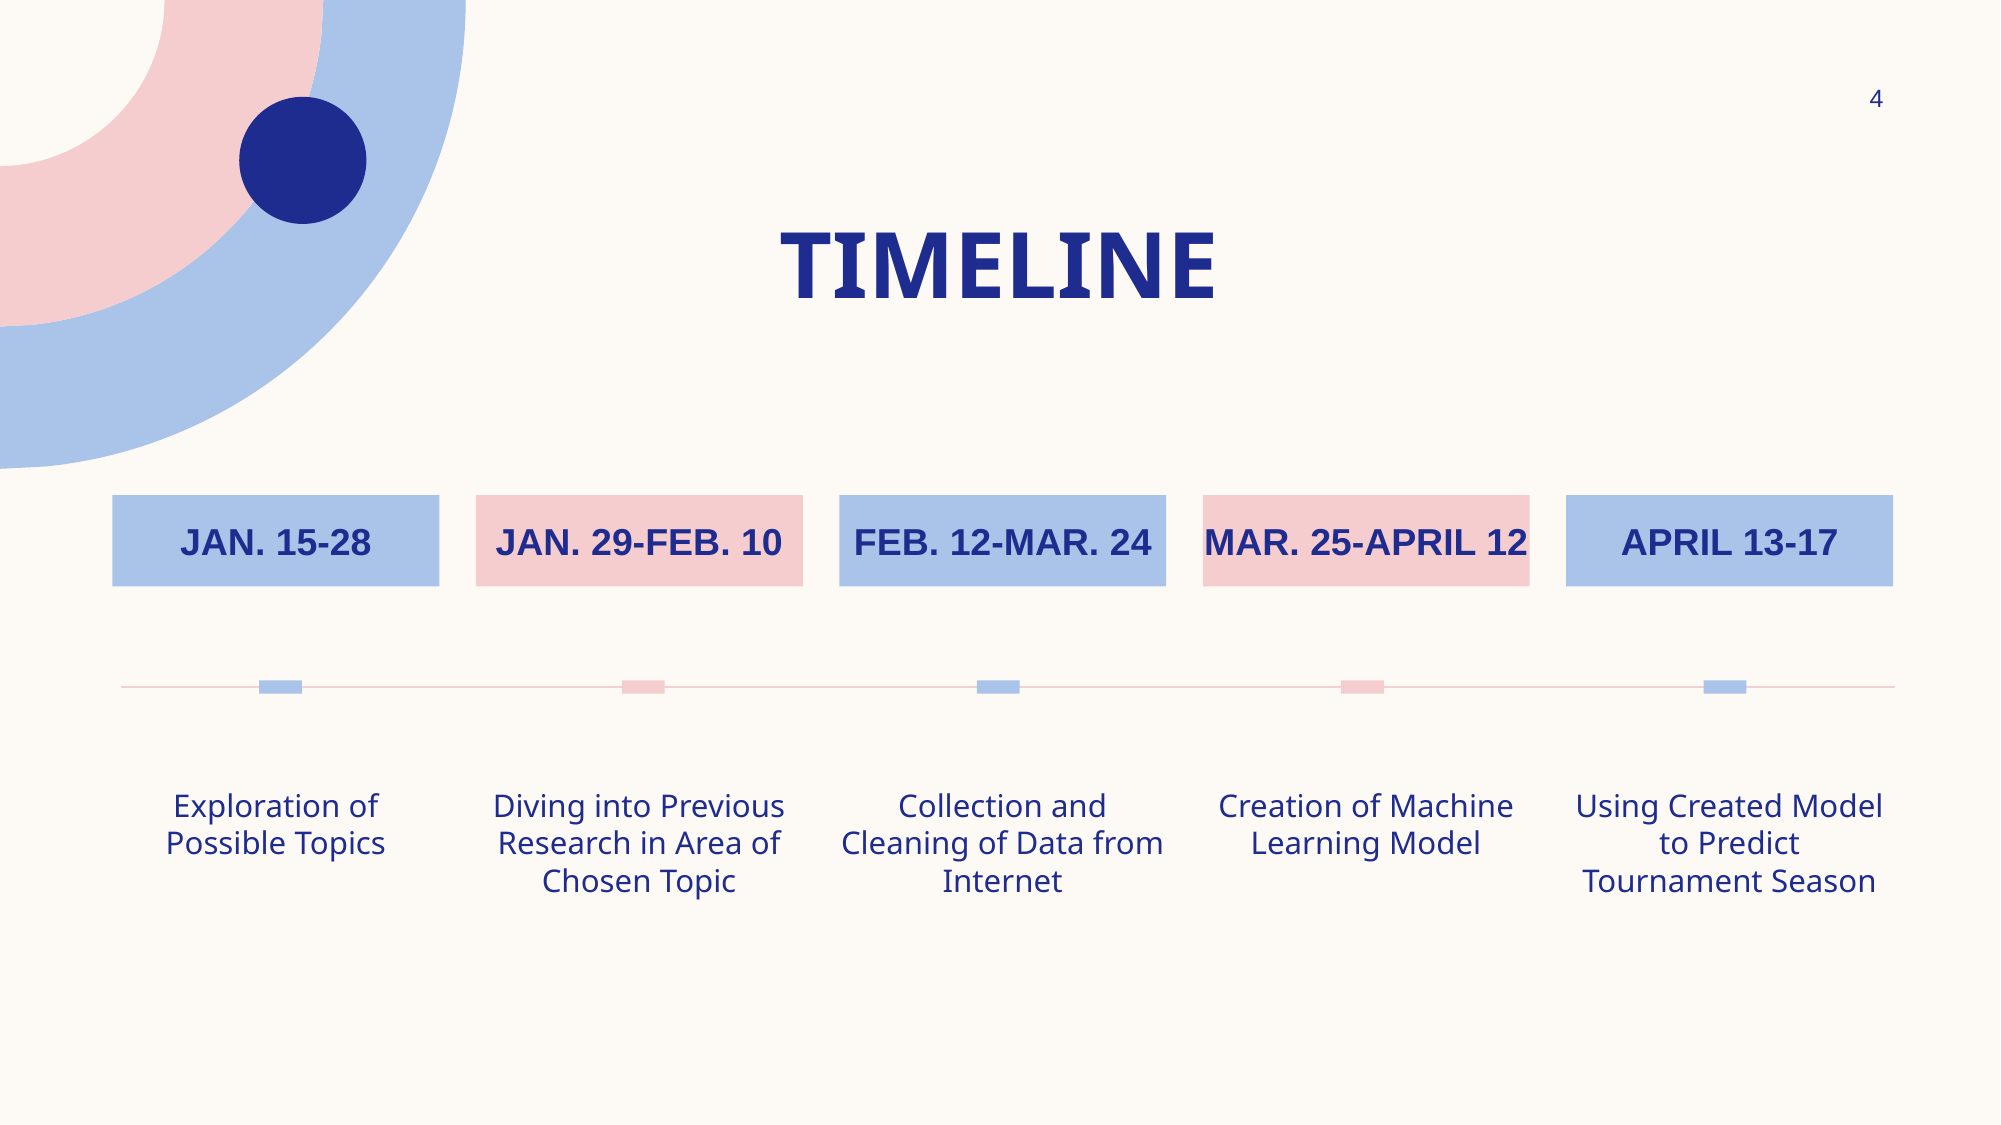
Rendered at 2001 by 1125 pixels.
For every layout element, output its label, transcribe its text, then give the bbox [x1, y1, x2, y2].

text_box [976, 679, 1021, 695]
title TIMELINE [124, 199, 1875, 326]
list Jan. 15-28 [112, 495, 440, 587]
slide_number 4 [1795, 75, 1958, 120]
text_box [258, 679, 303, 695]
list Jan. 29-Feb. 10 [475, 495, 803, 587]
list Exploration of Possible Topics [112, 778, 440, 909]
list April 13-17 [1566, 495, 1894, 587]
list Using Created Model to Predict Tournament Season [1566, 778, 1894, 909]
list Creation of Machine Learning Model [1202, 778, 1530, 909]
list Feb. 12-Mar. 24 [839, 495, 1167, 587]
text_box [621, 679, 666, 695]
list Collection and Cleaning of Data from Internet [839, 778, 1167, 909]
list Mar. 25-April 12 [1202, 495, 1530, 587]
text_box [1340, 679, 1385, 695]
list Diving into Previous Research in Area of Chosen Topic [475, 778, 803, 909]
text_box [1703, 679, 1747, 695]
